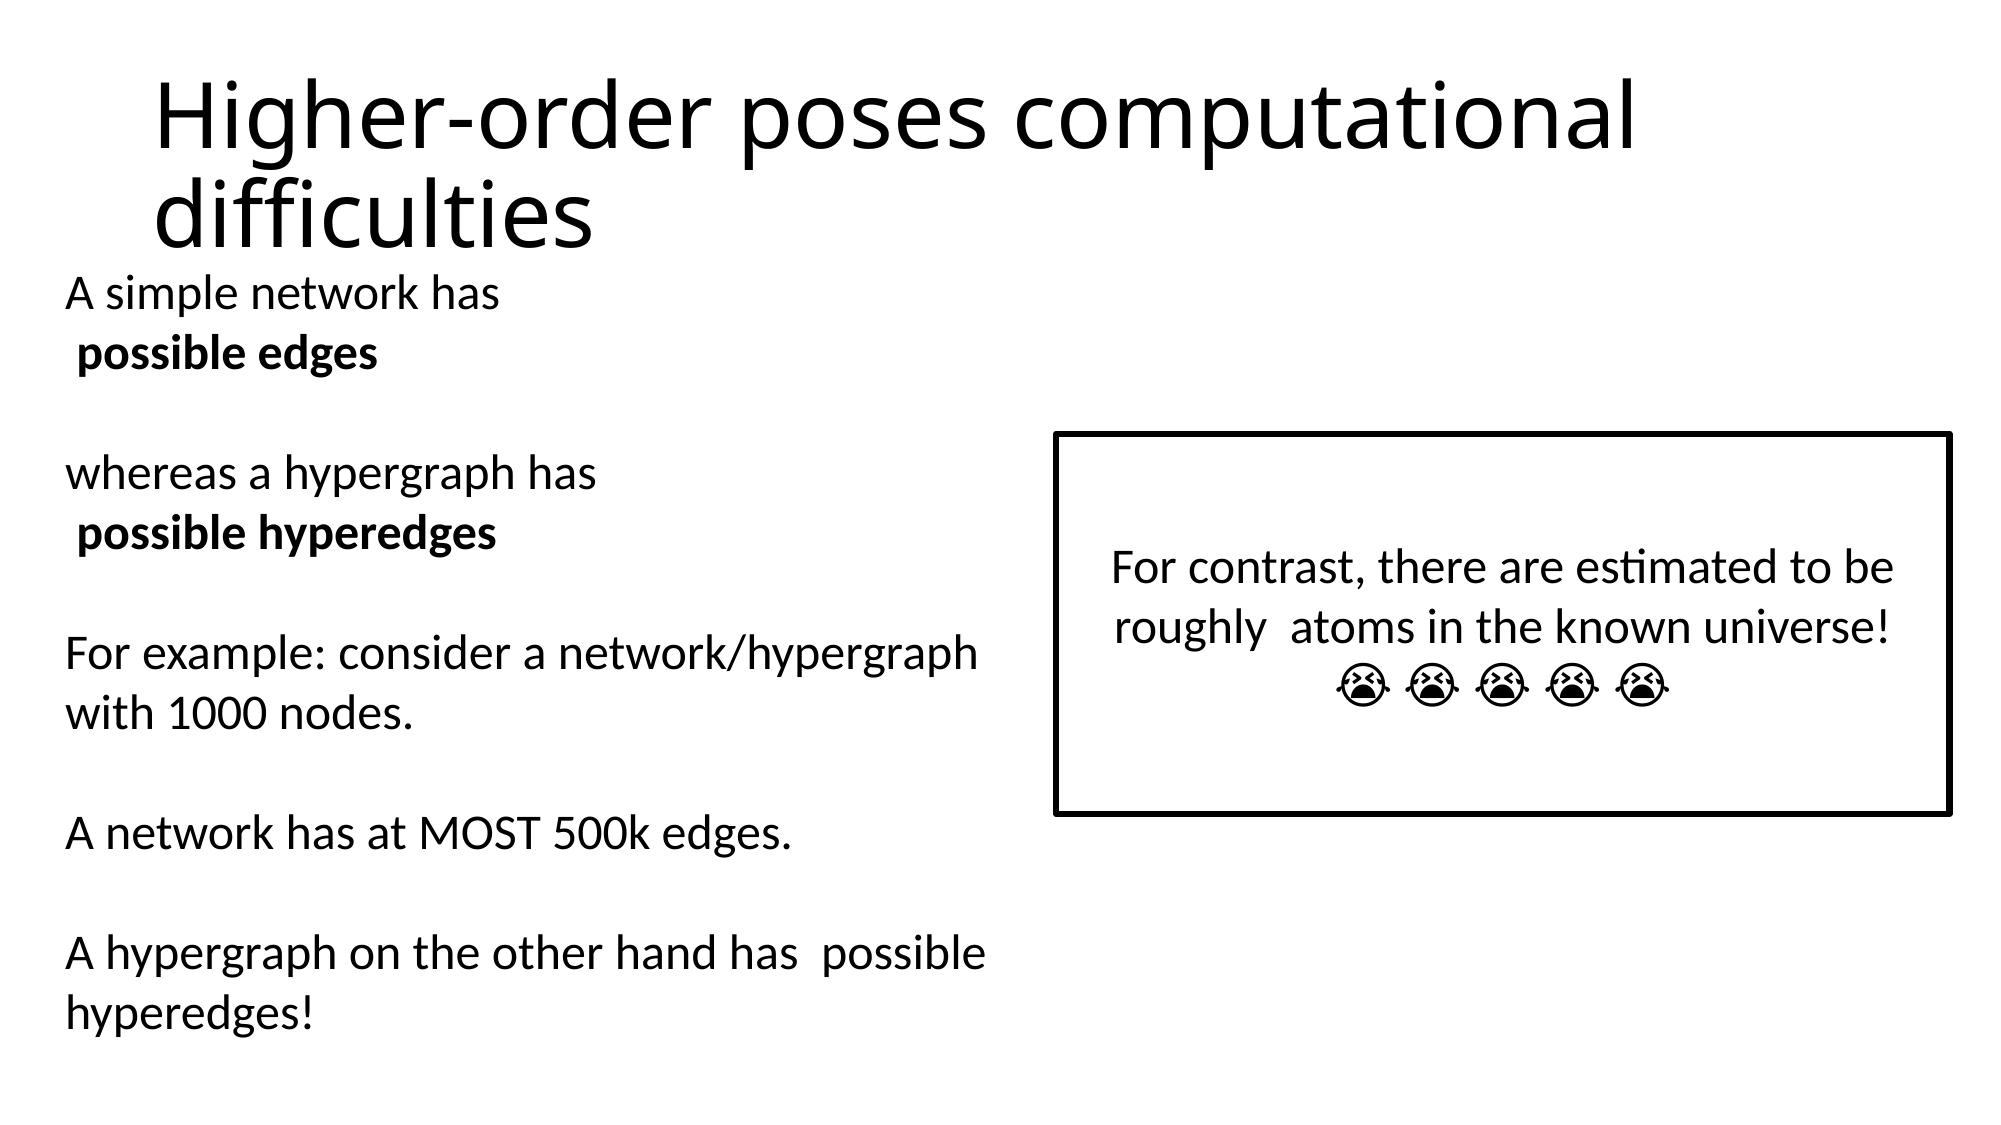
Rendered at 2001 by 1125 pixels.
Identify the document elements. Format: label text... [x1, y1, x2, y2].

title Higher-order poses computational difficulties [137, 59, 1863, 278]
